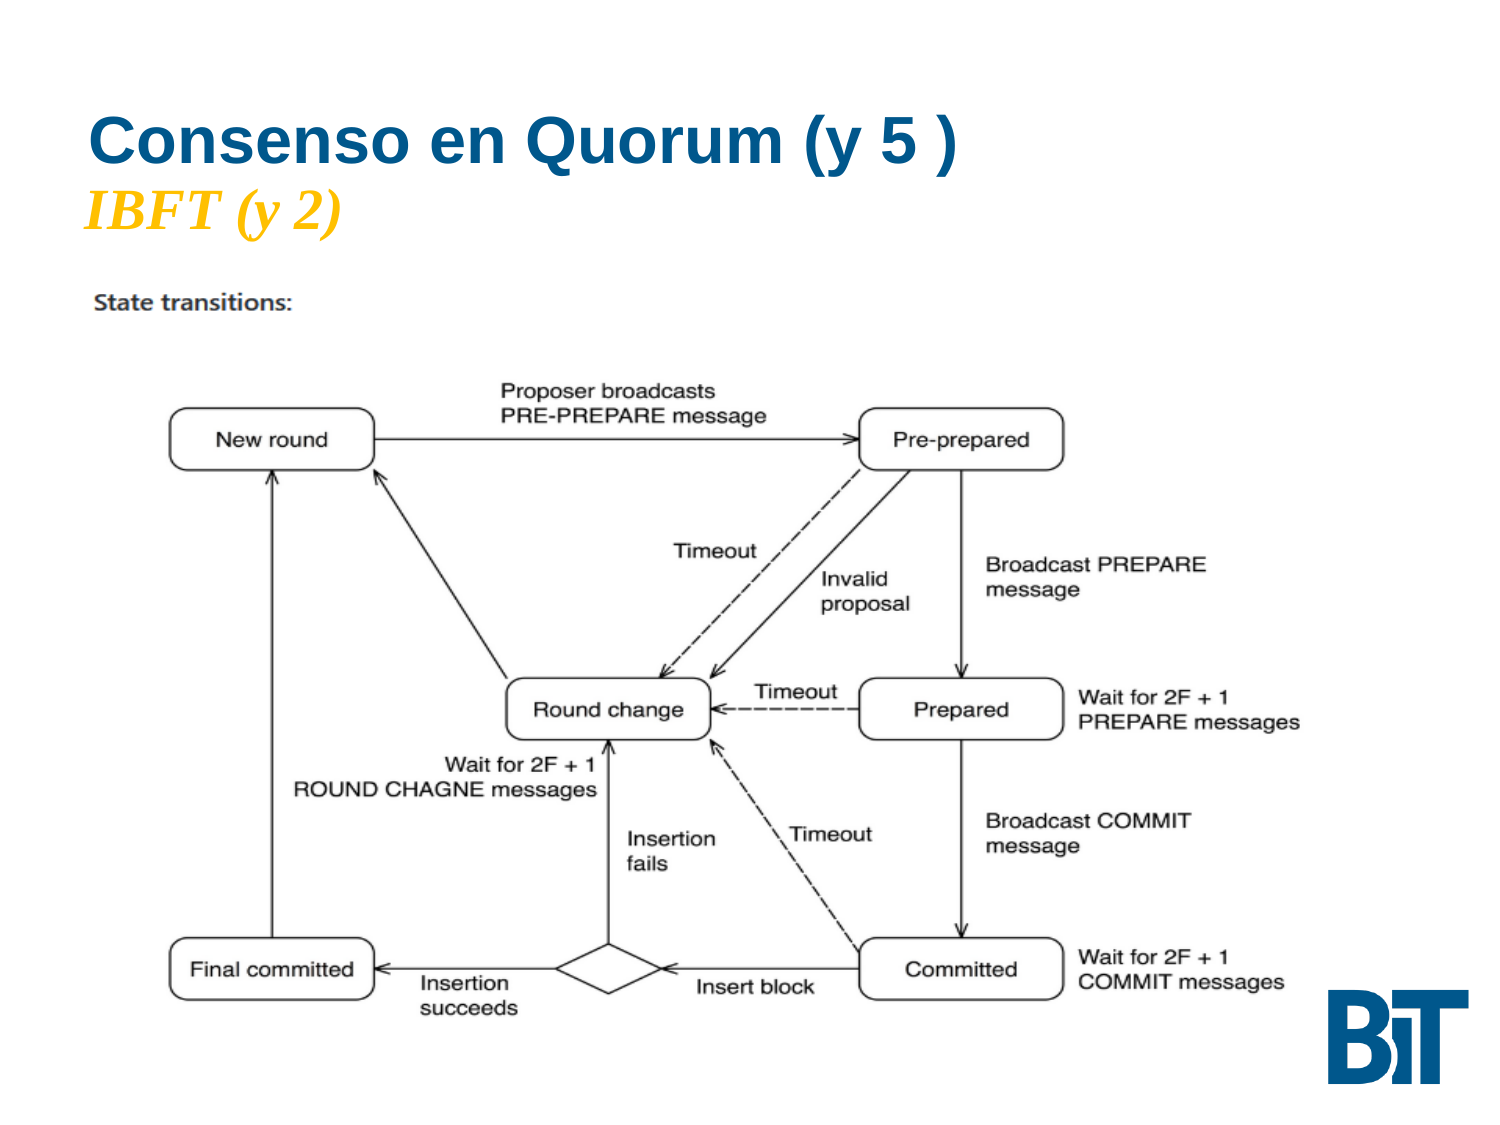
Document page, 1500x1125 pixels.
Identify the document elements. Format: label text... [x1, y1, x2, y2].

picture [89, 278, 1472, 1089]
text_box IBFT (y 2) [70, 164, 914, 249]
text_box Consenso en Quorum (y 5 ) [74, 89, 975, 185]
